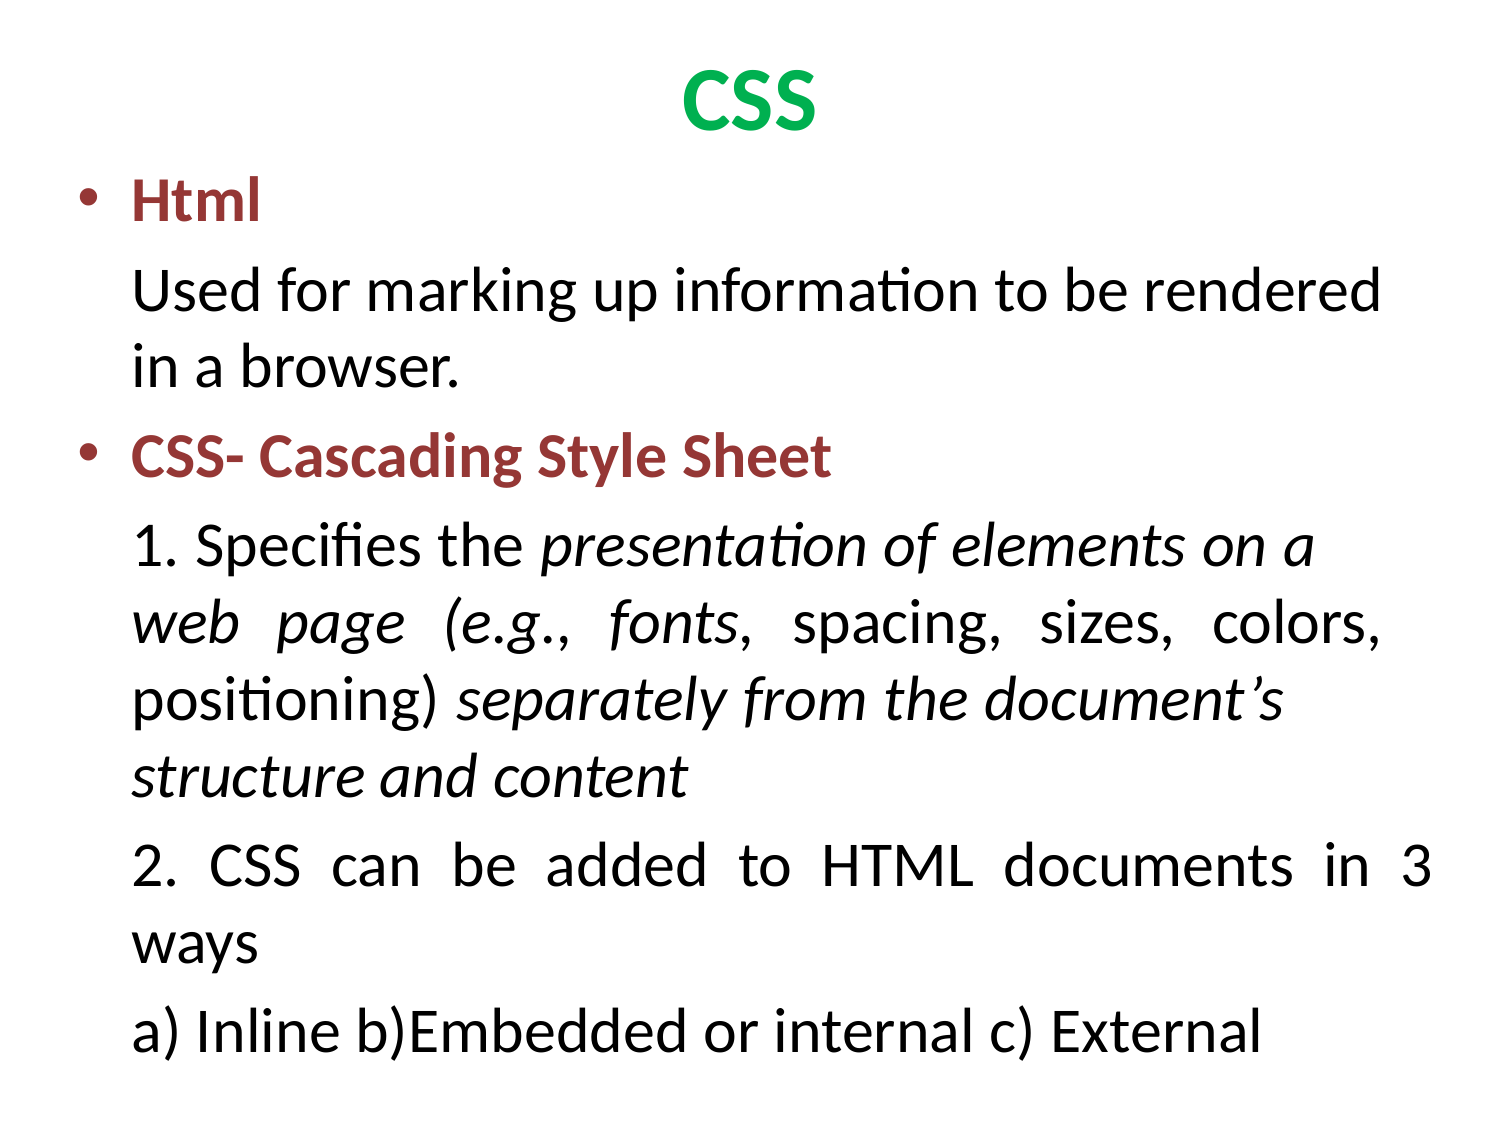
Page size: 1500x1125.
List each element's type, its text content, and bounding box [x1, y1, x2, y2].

list Html Used for marking up information to be rendered in a browser. CSS- Cascading Style Sheet 1. Specifies the presentation of elements on a web page (e.g., fonts, spacing, sizes, colors, positioning) separately from the document’s structure and content 2. CSS can be added to HTML documents in 3 ways a) Inline b)Embedded or internal c) External [62, 149, 1450, 1075]
title CSS [75, 0, 1425, 149]
